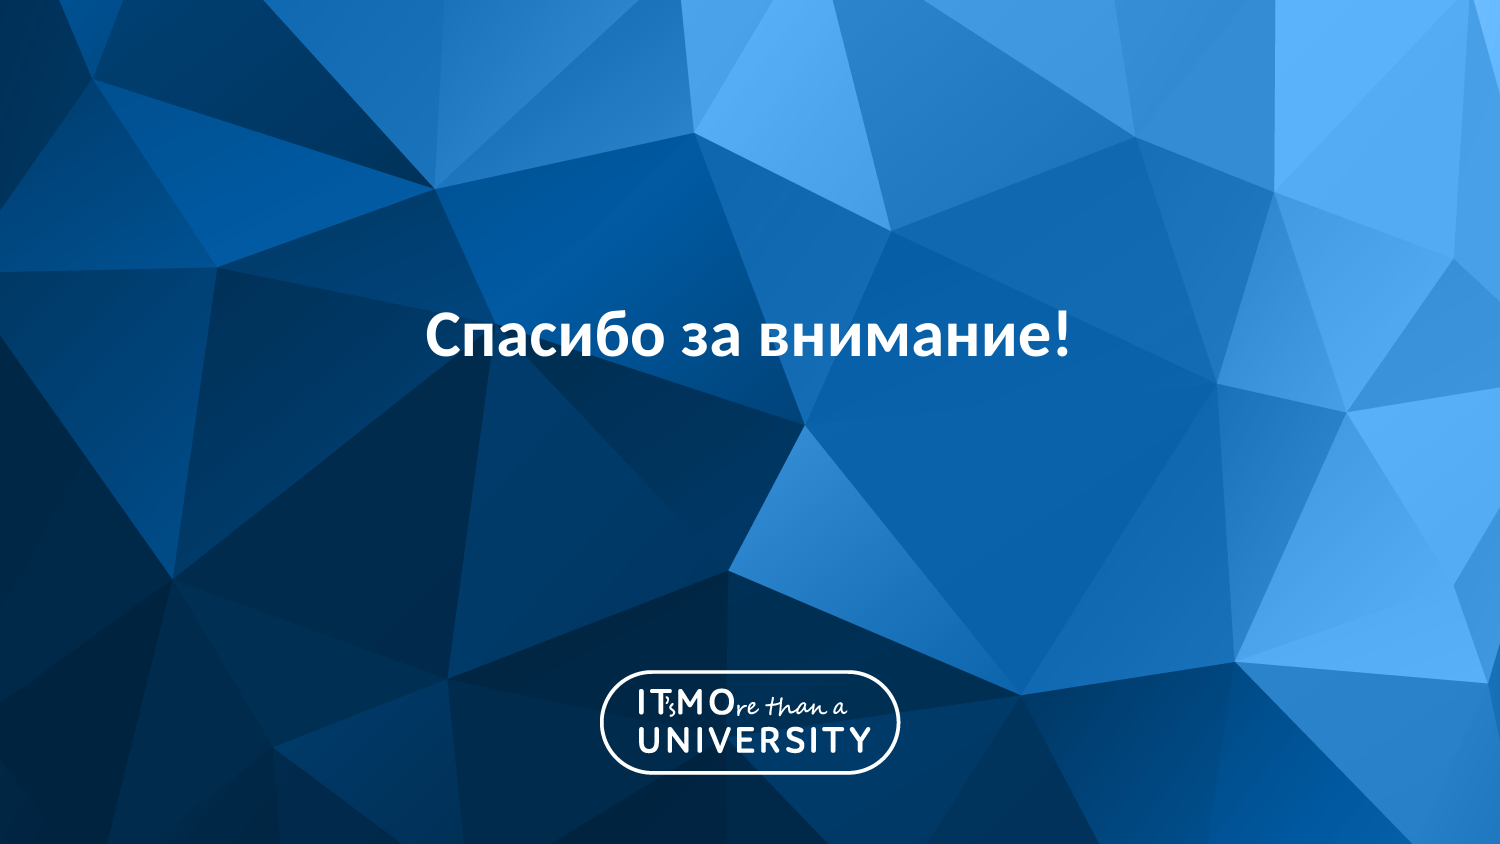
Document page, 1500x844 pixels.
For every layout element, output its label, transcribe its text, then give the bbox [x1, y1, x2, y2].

picture [0, 0, 1500, 844]
title Спасибо за внимание! [75, 278, 1425, 381]
